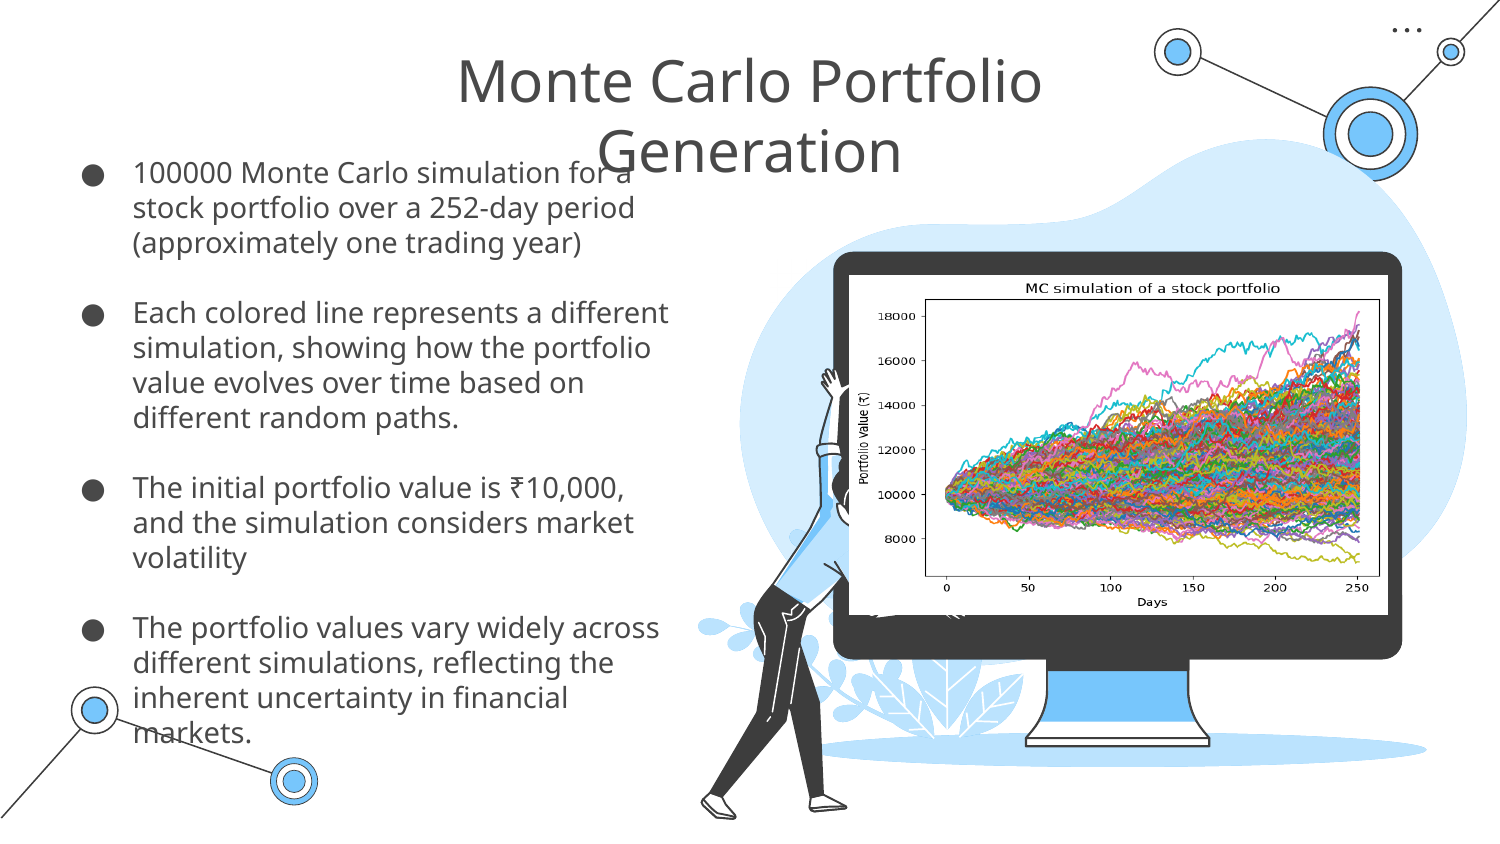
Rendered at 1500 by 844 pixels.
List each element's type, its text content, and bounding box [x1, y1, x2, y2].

picture [849, 274, 1388, 615]
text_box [696, 139, 1471, 821]
title Monte Carlo Portfolio Generation [344, 65, 1156, 162]
list 100000 Monte Carlo simulation for a stock portfolio over a 252-day period (approximately one trading year) Each colored line represents a different simulation, showing how the portfolio value evolves over time based on different random paths. The initial portfolio value is ₹10,000, and the simulation considers market volatility The portfolio values vary widely across different simulations, reflecting the inherent uncertainty in financial markets. [42, 177, 691, 727]
